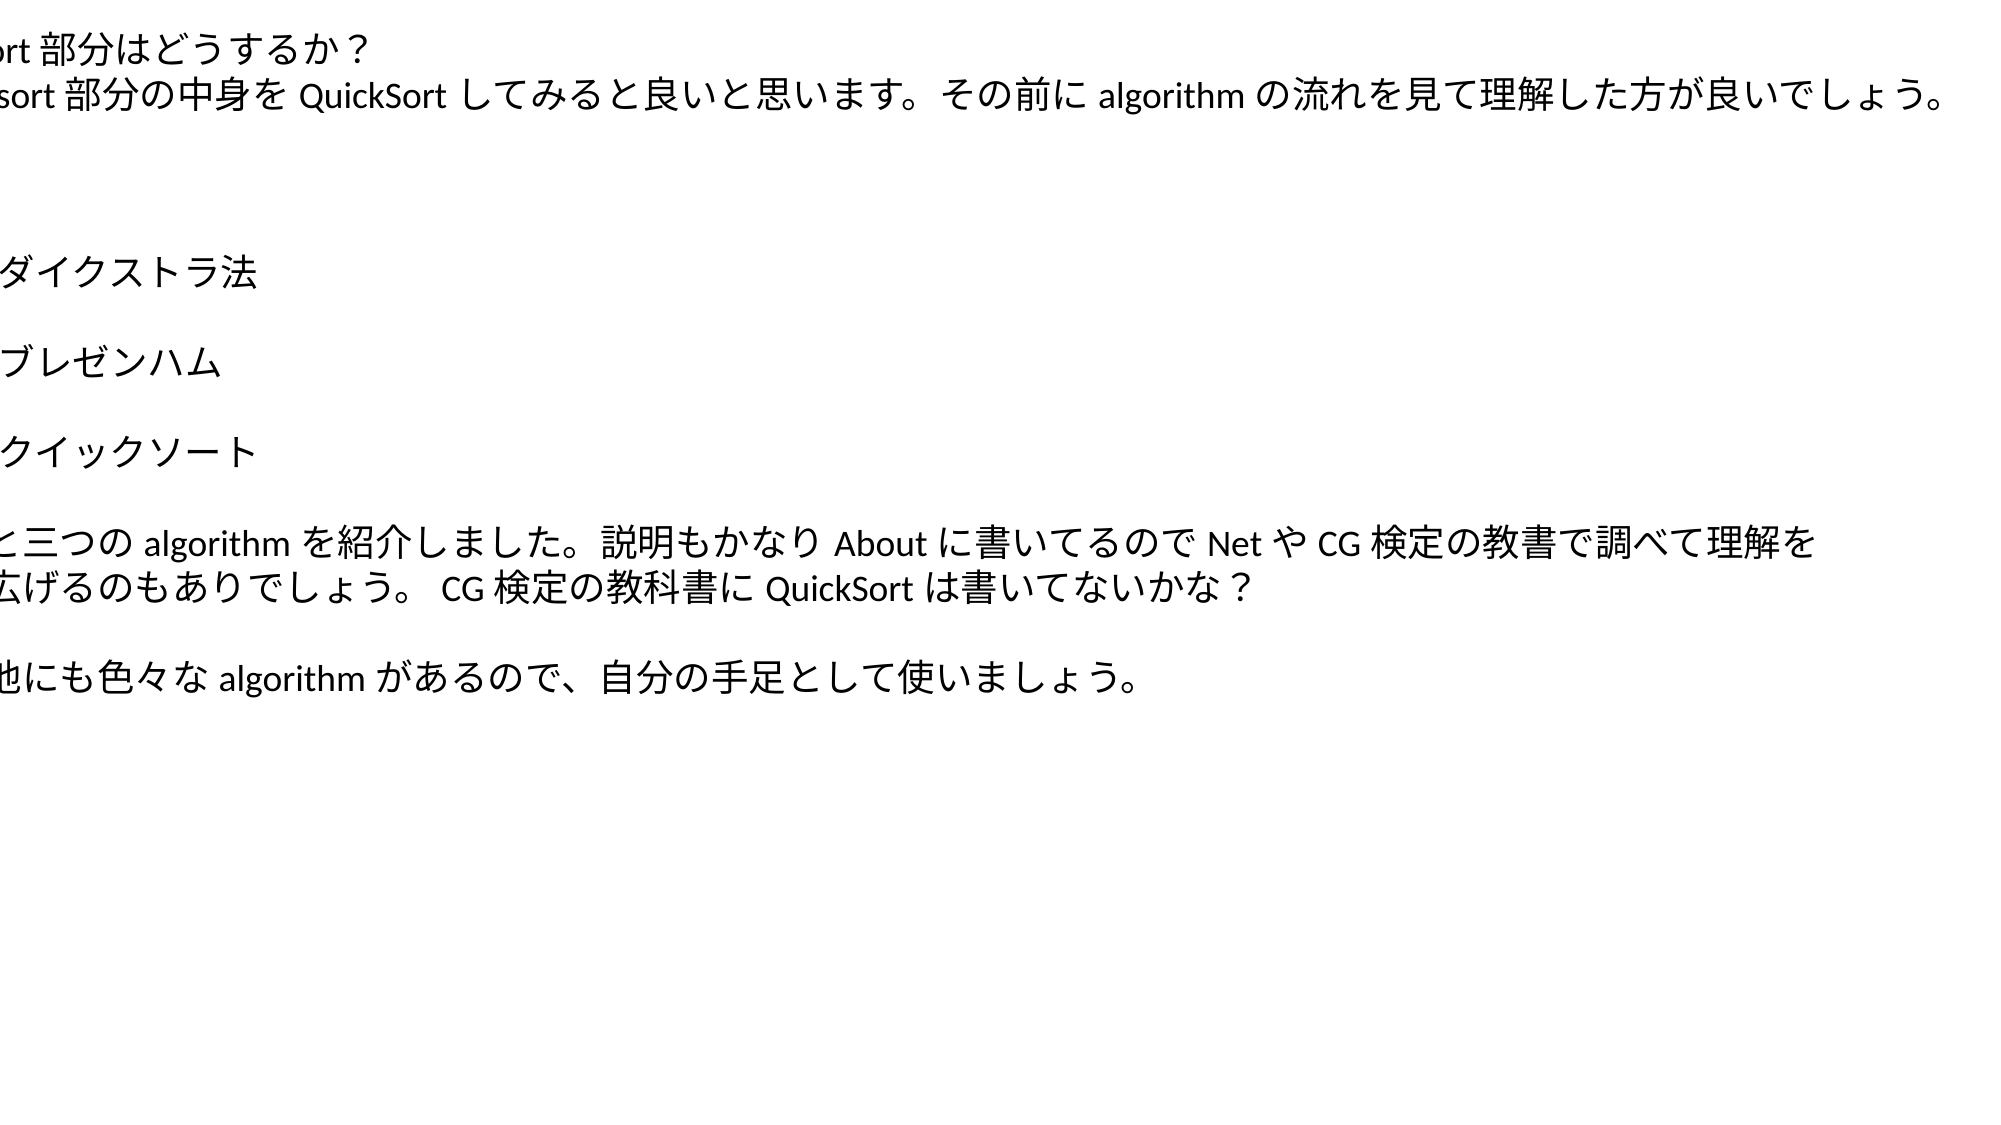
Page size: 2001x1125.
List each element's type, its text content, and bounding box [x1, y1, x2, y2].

text_box ・ダイクストラ法 ・ブレゼンハム ・クイックソート と三つのalgorithmを紹介しました。説明もかなりAboutに書いてるのでNetやCG検定の教書で調べて理解を 広げるのもありでしょう。CG検定の教科書にQuickSortは書いてないかな？ 他にも色々なalgorithmがあるので、自分の手足として使いましょう。 [0, 241, 1834, 752]
text_box ・sort部分はどうするか？ sort部分の中身をQuickSortしてみると良いと思います。その前にalgorithmの流れを見て理解した方が良いでしょう。 [0, 18, 1979, 124]
